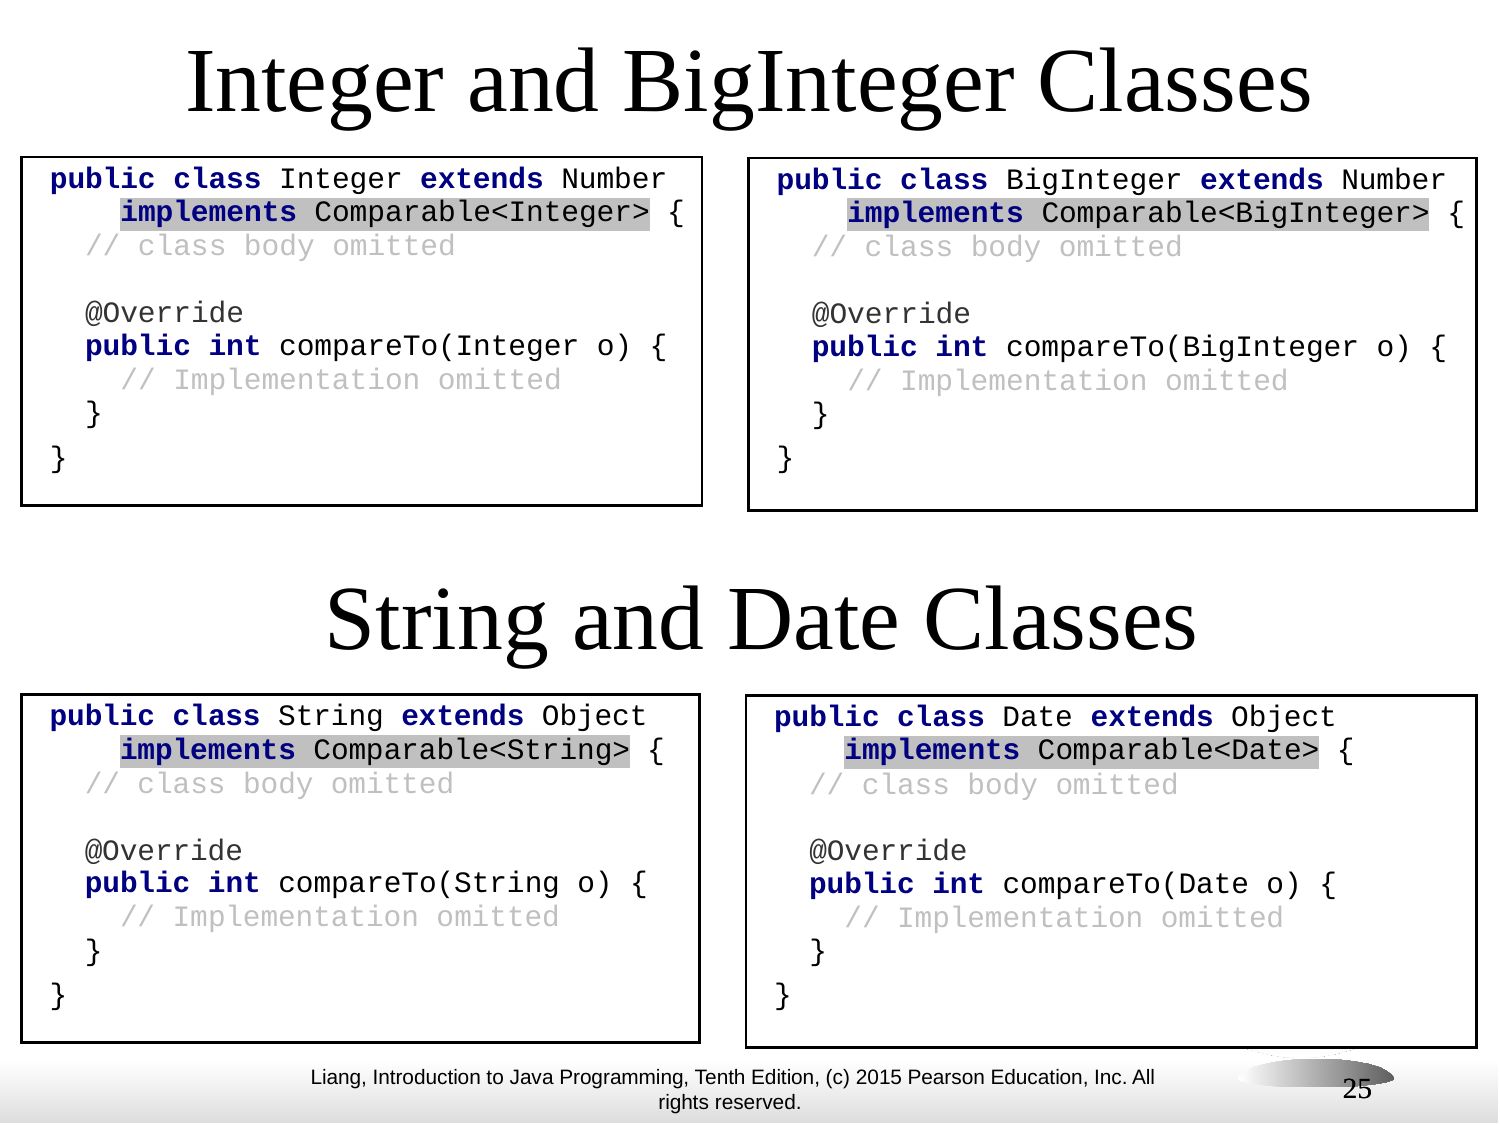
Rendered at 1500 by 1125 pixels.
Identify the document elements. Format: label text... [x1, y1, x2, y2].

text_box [0, 674, 1500, 1059]
text_box String and Date Classes [124, 574, 1400, 650]
text_box 25 [1074, 1059, 1388, 1125]
title Integer and BigInteger Classes [112, 37, 1388, 113]
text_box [0, 137, 1500, 522]
